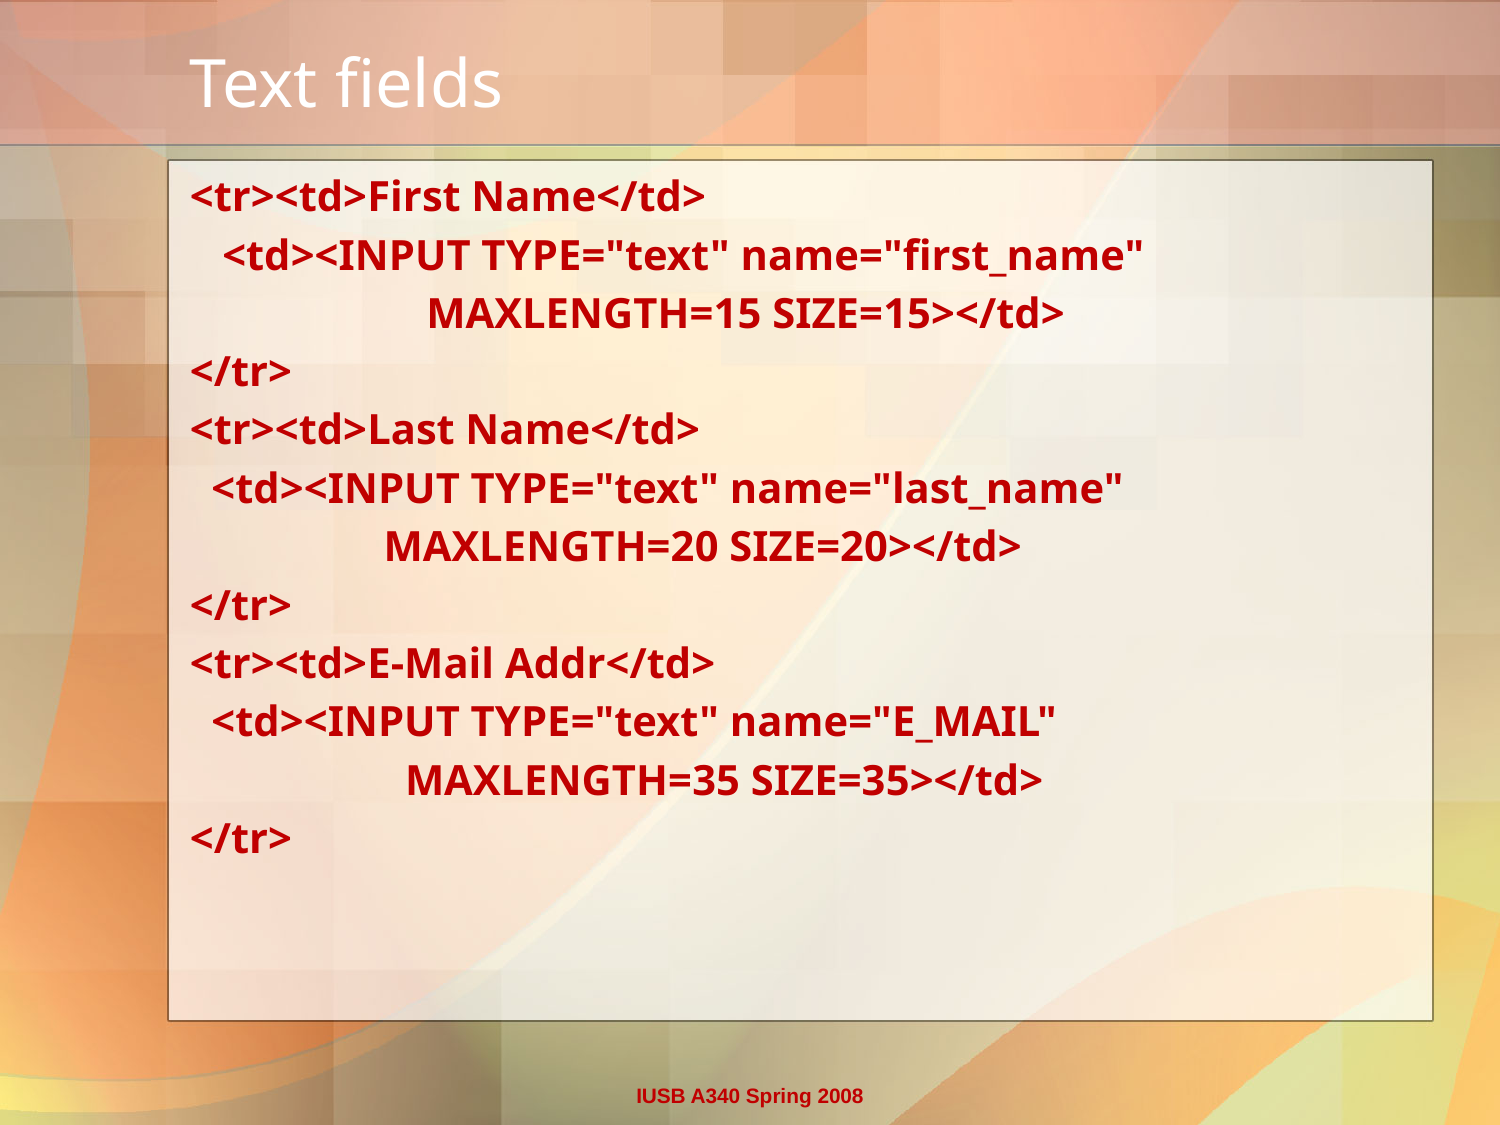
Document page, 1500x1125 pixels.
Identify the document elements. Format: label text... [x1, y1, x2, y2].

list <tr><td>First Name</td> <td><INPUT TYPE="text" name="first_name" MAXLENGTH=15 SIZE=15></td> </tr> <tr><td>Last Name</td> <td><INPUT TYPE="text" name="last_name" MAXLENGTH=20 SIZE=20></td> </tr> <tr><td>E-Mail Addr</td> <td><INPUT TYPE="text" name="E_MAIL" MAXLENGTH=35 SIZE=35></td> </tr> [174, 162, 1438, 1026]
footer IUSB A340 Spring 2008 [512, 1074, 988, 1103]
title Text fields [174, 24, 1351, 138]
picture [0, 0, 1500, 1125]
